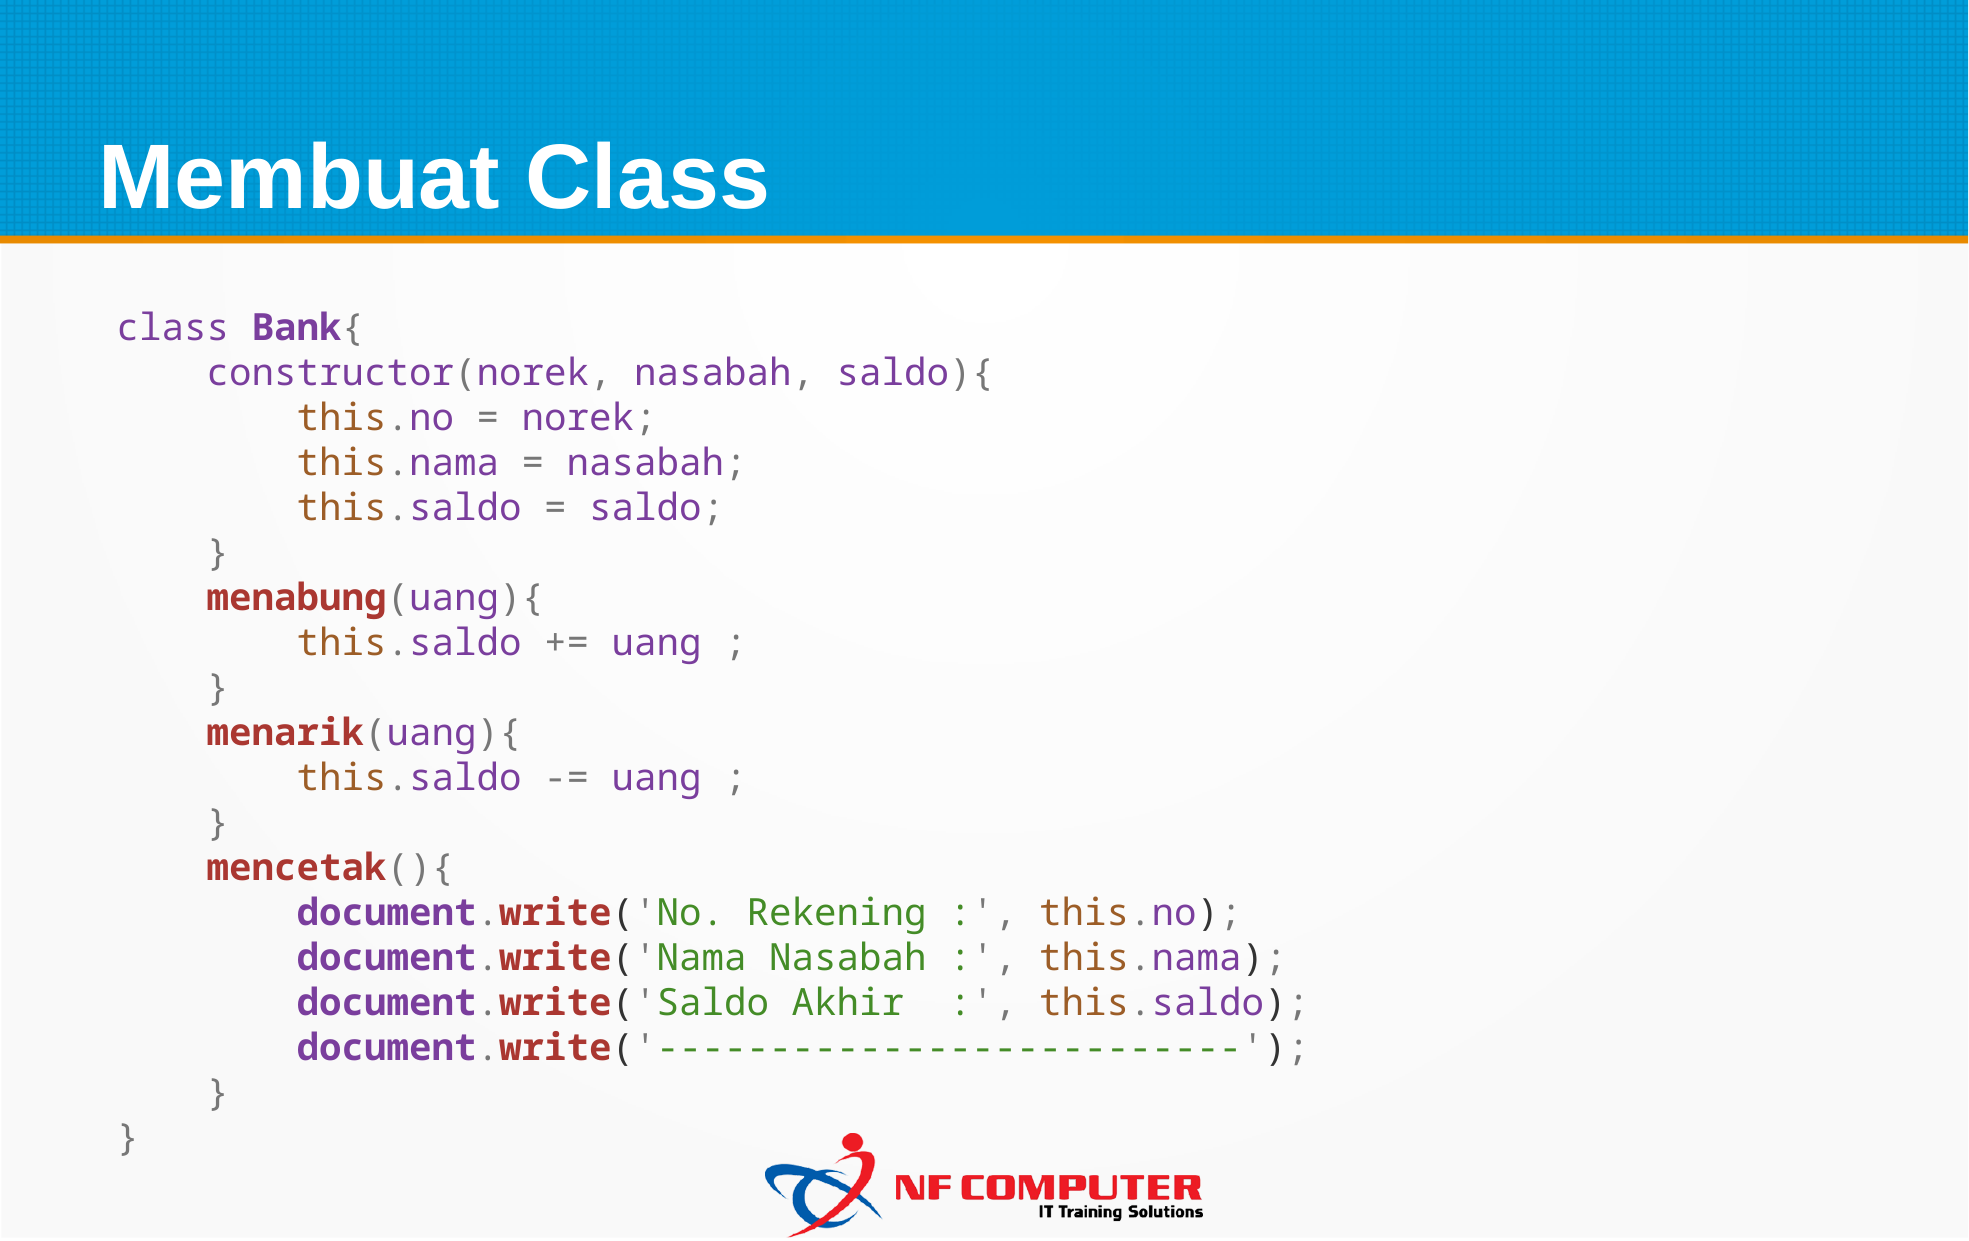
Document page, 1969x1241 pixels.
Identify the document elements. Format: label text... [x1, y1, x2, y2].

picture [0, 236, 1969, 1241]
text_box class Bank{ constructor(norek, nasabah, saldo){ this.no = norek; this.nama = nasabah; this.saldo = saldo; } menabung(uang){ this.saldo += uang ; } menarik(uang){ this.saldo -= uang ; } mencetak(){ document.write('No. Rekening :', this.no); document.write('Nama Nasabah :', this.nama); document.write('Saldo Akhir :', this.saldo); document.write('--------------------------'); } } [101, 295, 1814, 1166]
text_box Membuat Class [98, 19, 1870, 227]
